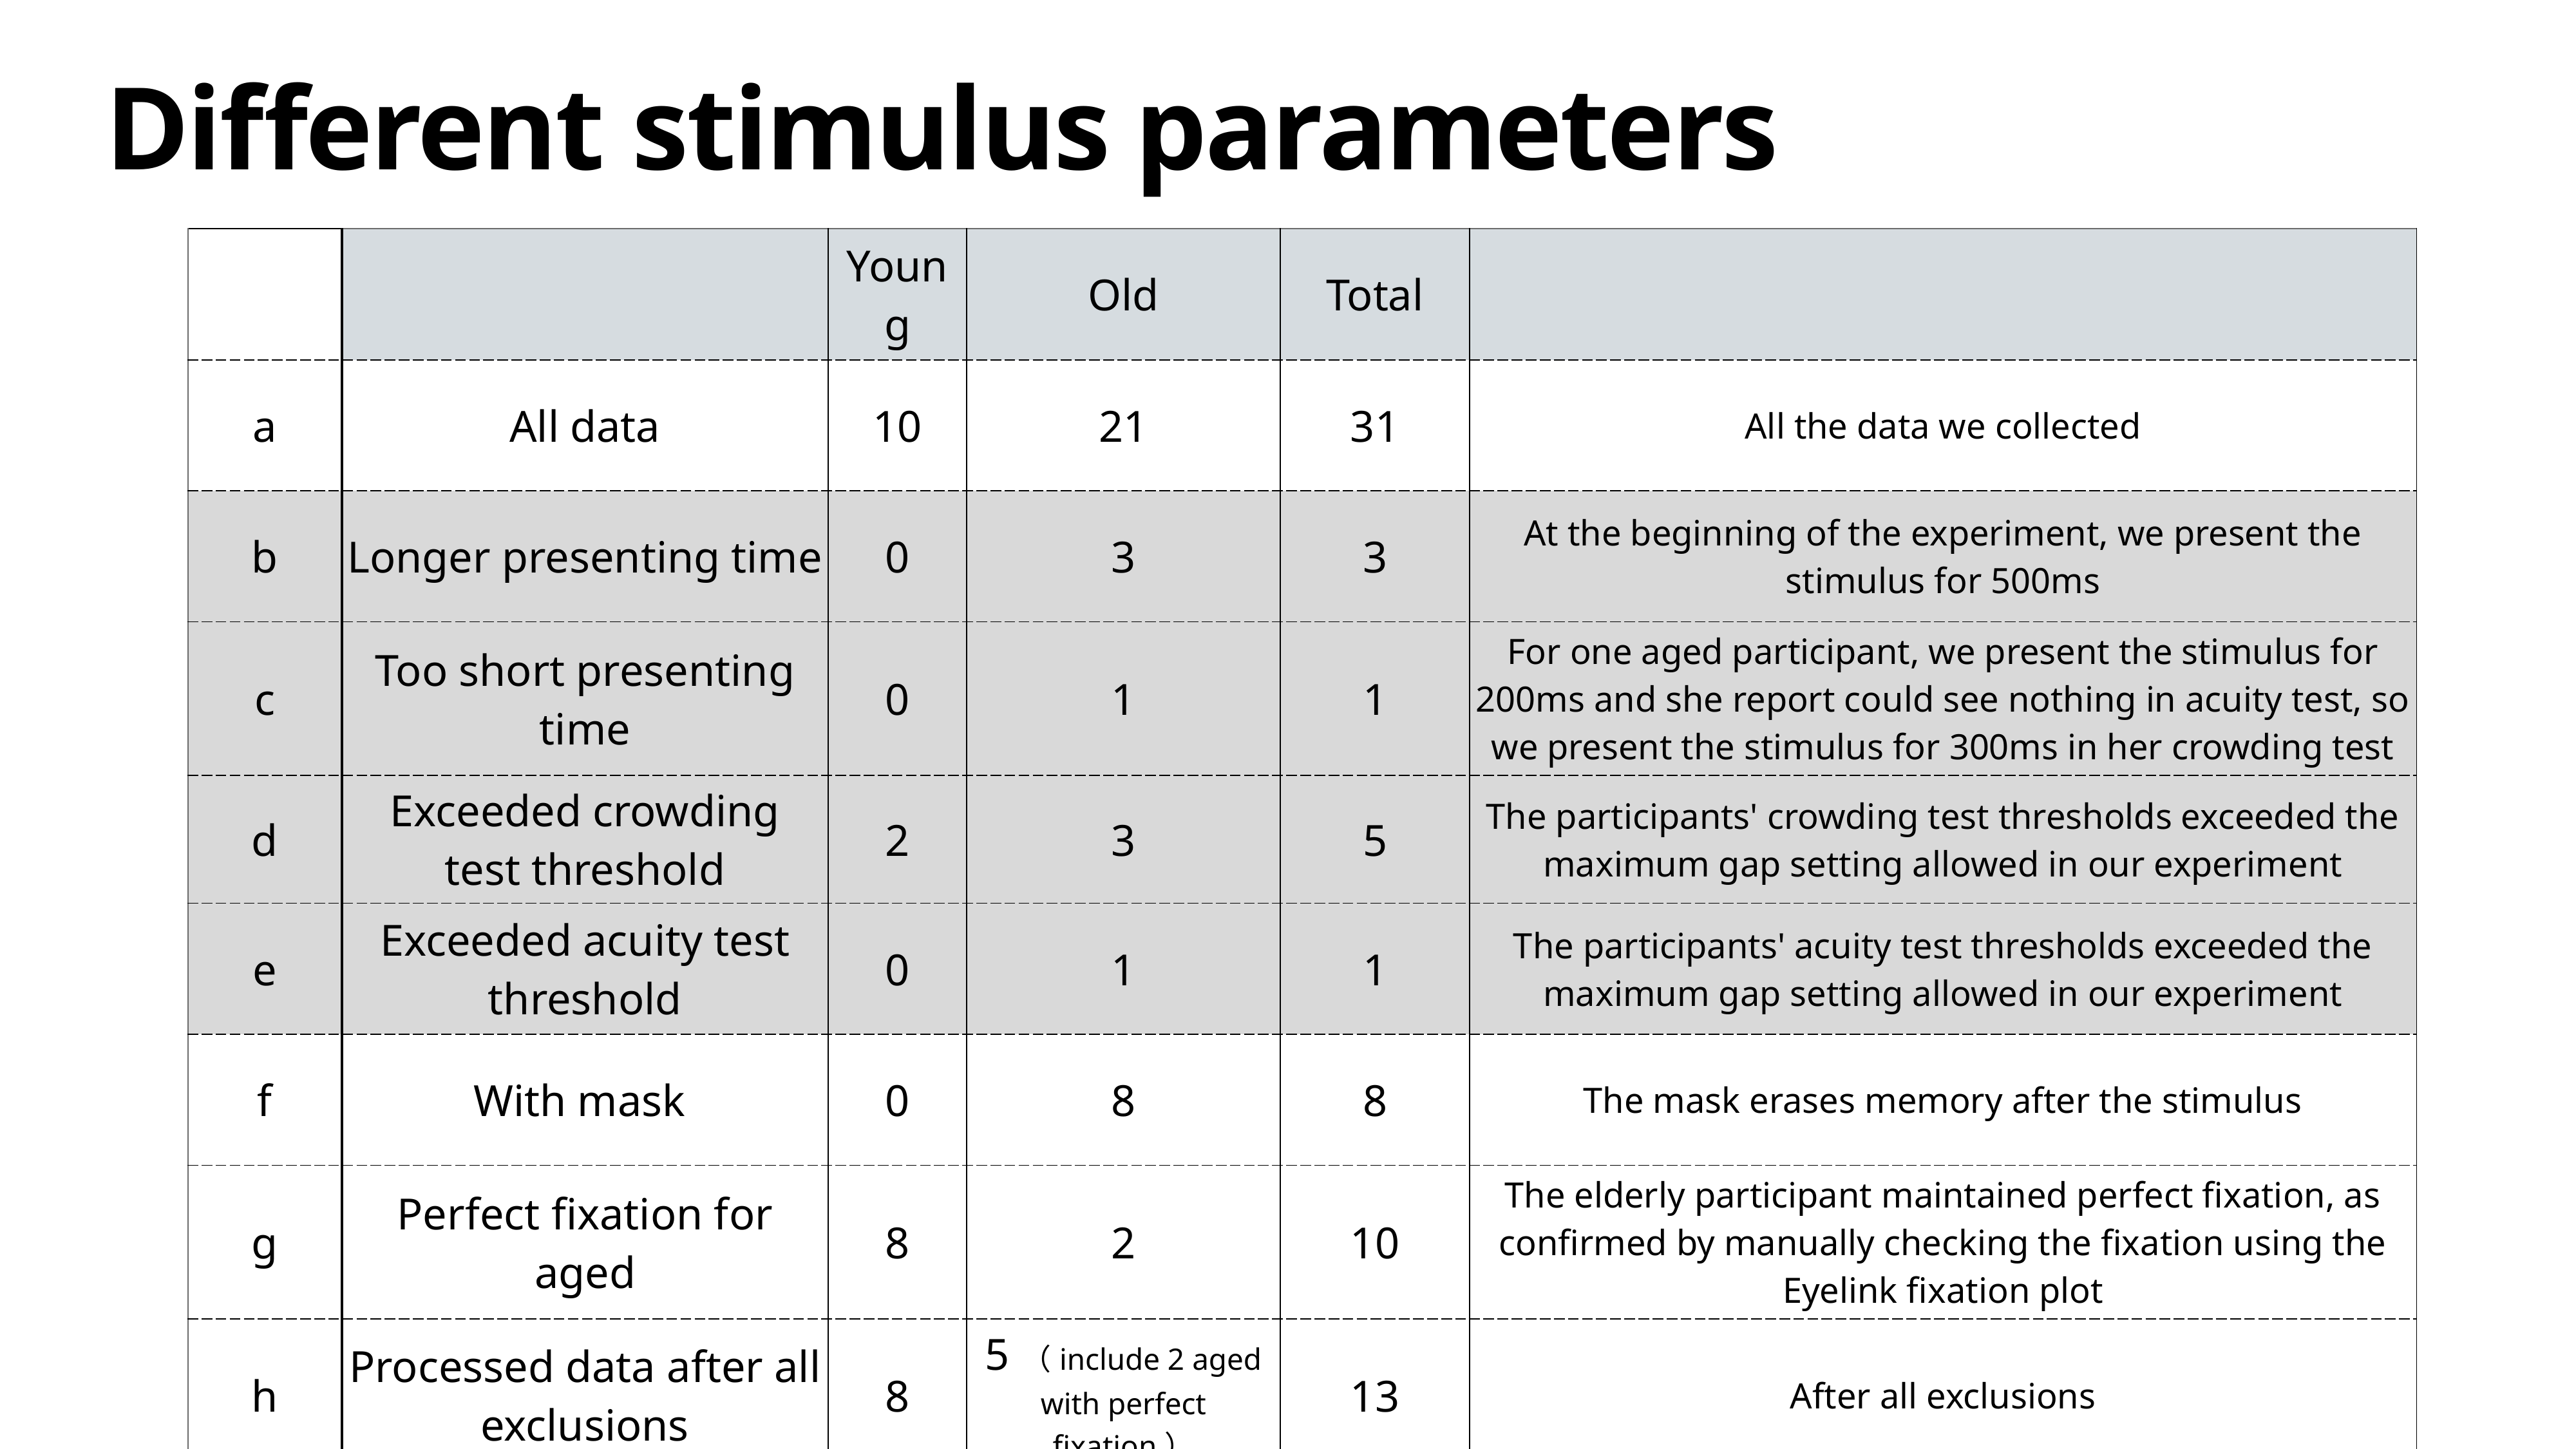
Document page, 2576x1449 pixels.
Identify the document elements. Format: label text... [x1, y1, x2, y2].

table_cell The participants' acuity test thresholds exceeded the maximum gap setting allowed in our experiment [1470, 904, 2416, 1034]
table_cell e [189, 904, 341, 1034]
table_cell 8 [967, 1034, 1280, 1165]
table_cell 1 [967, 622, 1280, 775]
text_box Different stimulus parameters [95, 77, 2417, 229]
table_cell All data [343, 360, 828, 491]
table_cell At the beginning of the experiment, we present the stimulus for 500ms [1470, 491, 2416, 622]
table_cell 1 [1281, 622, 1469, 775]
table_cell 3 [1281, 491, 1469, 622]
table_cell 0 [829, 622, 966, 775]
table_cell b [189, 491, 341, 622]
table_cell 21 [967, 360, 1280, 491]
table_cell a [189, 360, 341, 491]
table_cell The mask erases memory after the stimulus [1470, 1034, 2416, 1165]
table_cell 2 [967, 1165, 1280, 1319]
table_cell h [189, 1319, 341, 1449]
table_cell 31 [1281, 360, 1469, 491]
table_cell 8 [829, 1165, 966, 1319]
table_cell For one aged participant, we present the stimulus for 200ms and she report could see nothing in acuity test, so we present the stimulus for 300ms in her crowding test [1470, 622, 2416, 775]
table_cell 1 [967, 904, 1280, 1034]
table_cell 10 [829, 360, 966, 491]
table_cell 3 [967, 775, 1280, 904]
table_cell All the data we collected [1470, 360, 2416, 491]
table_cell c [189, 622, 341, 775]
table_cell Exceeded crowding test threshold [343, 775, 828, 904]
table_cell 0 [829, 904, 966, 1034]
table_header Total [1281, 229, 1469, 360]
table_cell 10 [1281, 1165, 1469, 1319]
table_cell 2 [829, 775, 966, 904]
table_cell 8 [1281, 1034, 1469, 1165]
table_header [1470, 229, 2416, 360]
table_cell 5 [1281, 775, 1469, 904]
table_cell 5（include 2 aged with perfect fixation） [967, 1319, 1280, 1449]
table_header Old [967, 229, 1280, 360]
table_cell 1 [1281, 904, 1469, 1034]
table_cell After all exclusions [1470, 1319, 2416, 1449]
table_cell g [189, 1165, 341, 1319]
table_cell 3 [967, 491, 1280, 622]
table_header [189, 229, 341, 360]
table_cell f [189, 1034, 341, 1165]
table_cell Too short presenting time [343, 622, 828, 775]
table_cell d [189, 775, 341, 904]
table_header [343, 229, 828, 360]
table_header Young [829, 229, 966, 360]
table_cell Longer presenting time [343, 491, 828, 622]
table_cell Processed data after all exclusions [343, 1319, 828, 1449]
table_cell The participants' crowding test thresholds exceeded the maximum gap setting allowed in our experiment [1470, 775, 2416, 904]
table_cell 0 [829, 491, 966, 622]
table_cell Exceeded acuity test threshold [343, 904, 828, 1034]
table_cell With mask [343, 1034, 828, 1165]
table_cell The elderly participant maintained perfect fixation, as confirmed by manually checking the fixation using the Eyelink fixation plot [1470, 1165, 2416, 1319]
table_cell 8 [829, 1319, 966, 1449]
table_cell 0 [829, 1034, 966, 1165]
table_cell Perfect fixation for aged [343, 1165, 828, 1319]
table_cell 13 [1281, 1319, 1469, 1449]
